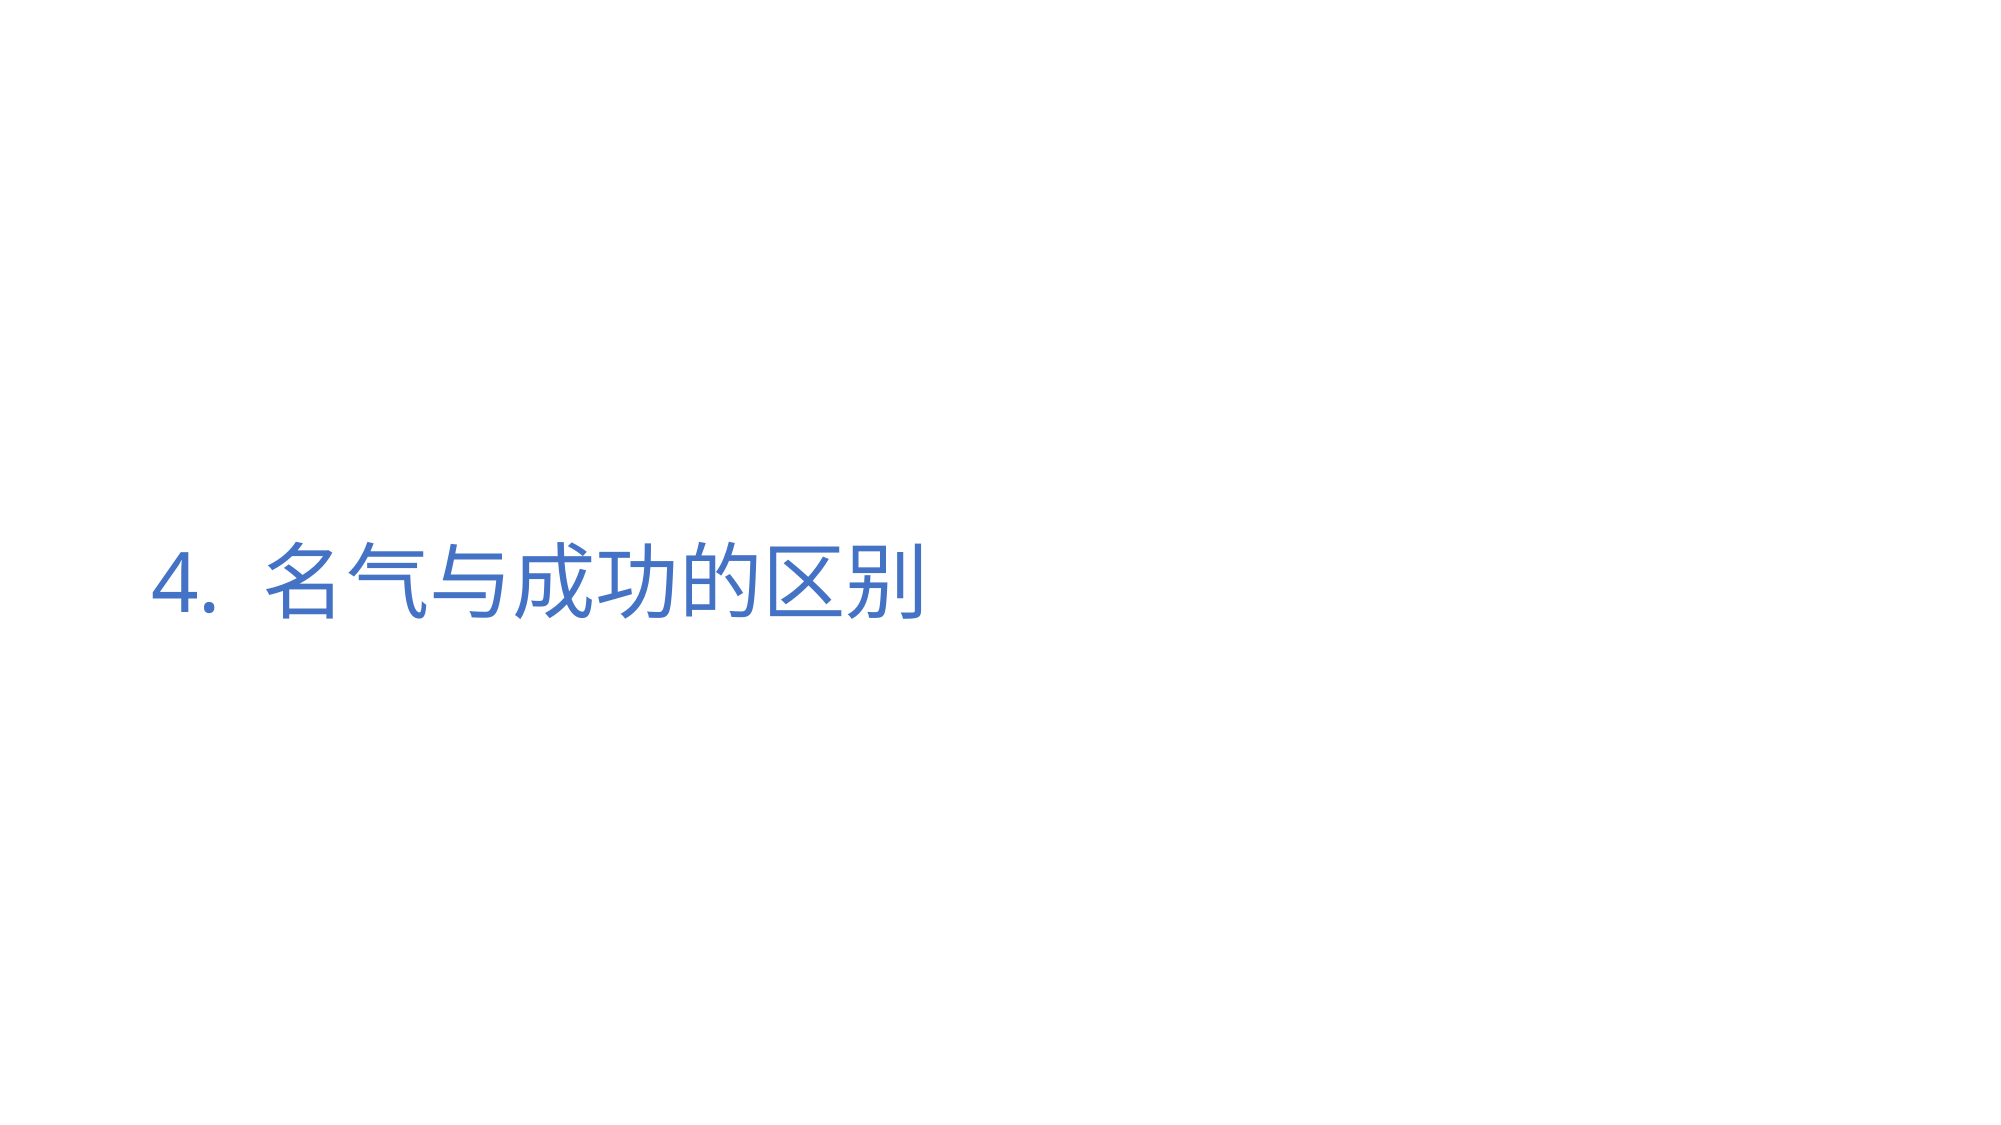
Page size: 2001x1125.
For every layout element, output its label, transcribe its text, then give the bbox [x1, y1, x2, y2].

title 4. 名气与成功的区别 [136, 280, 1862, 639]
